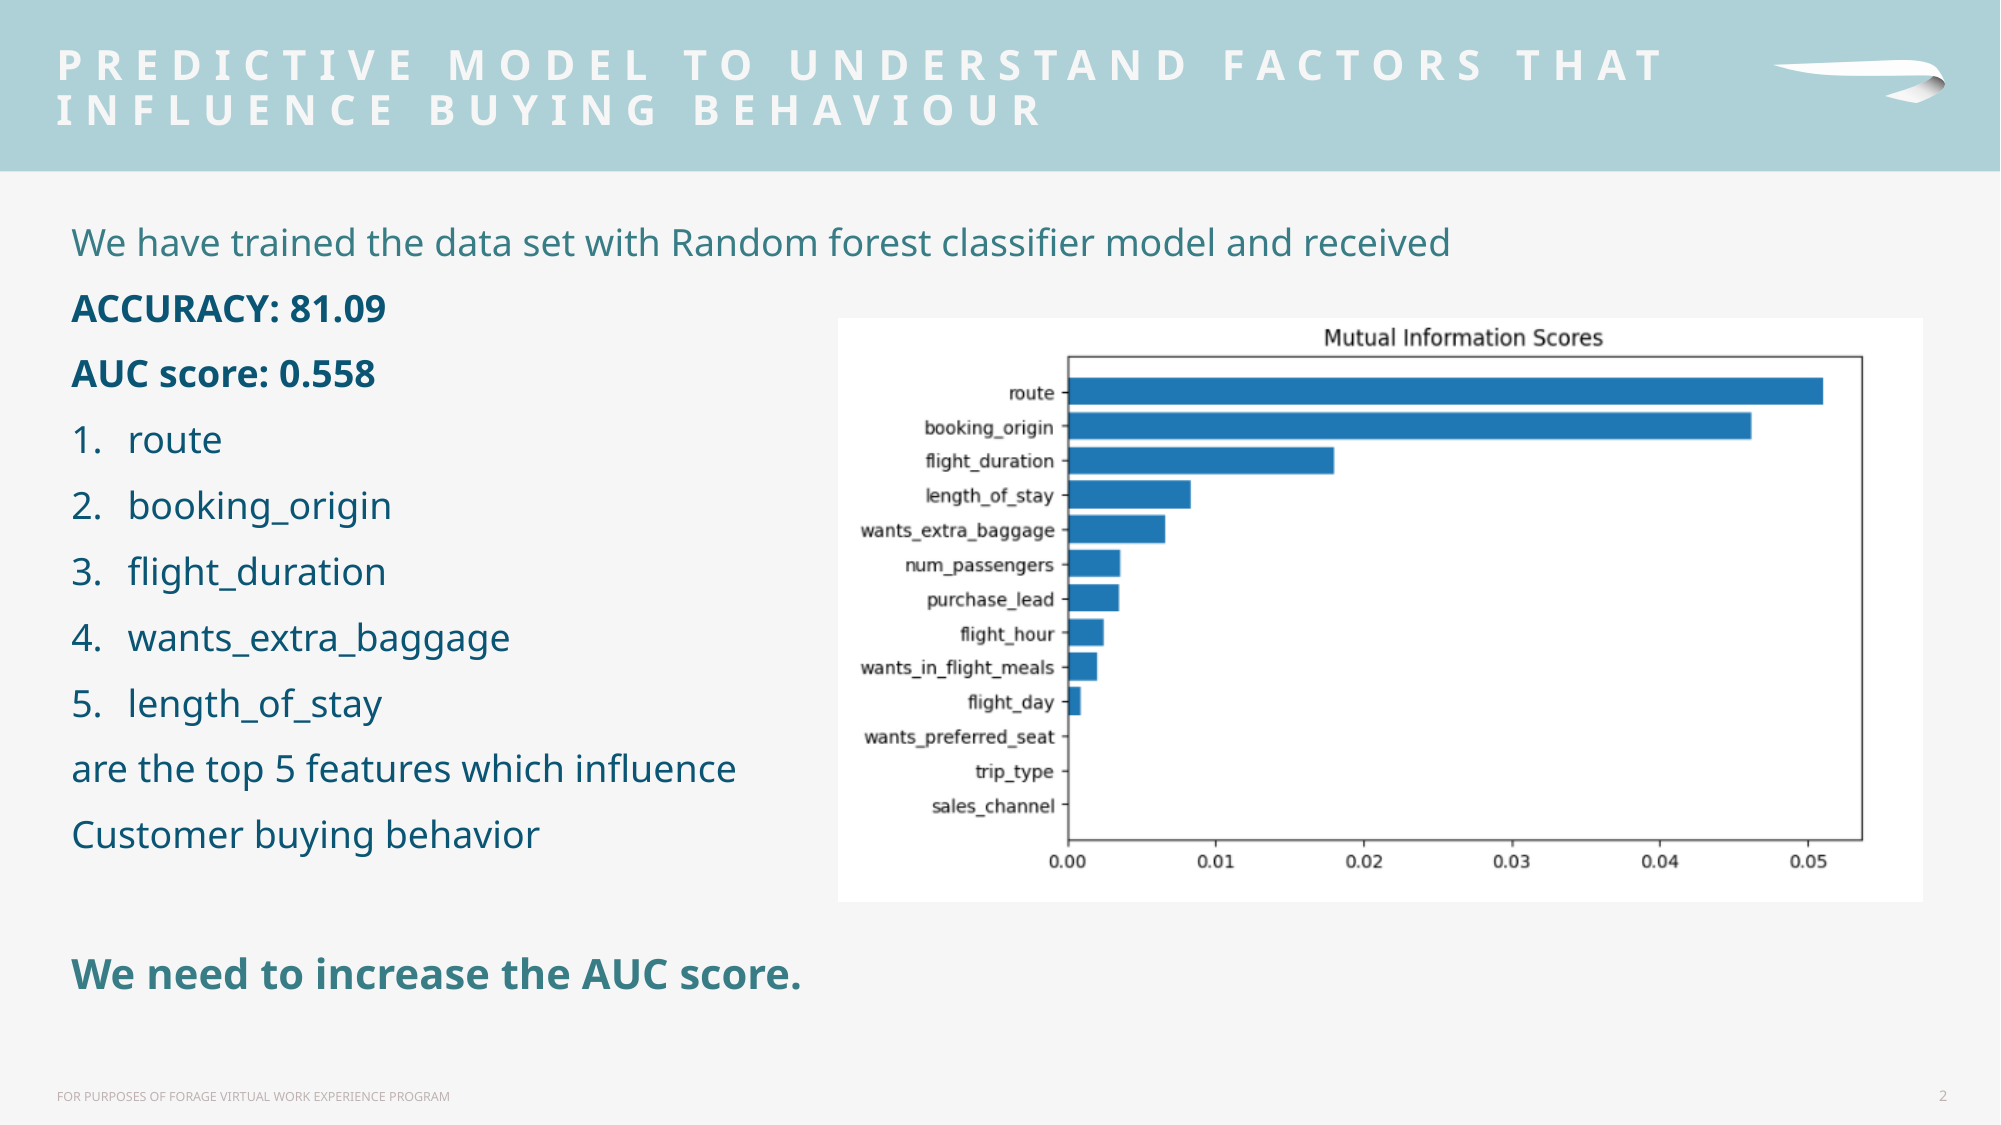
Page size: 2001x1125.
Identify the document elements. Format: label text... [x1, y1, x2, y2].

list We have trained the data set with Random forest classifier model and received ACCURACY: 81.09 AUC score: 0.558 route booking_origin flight_duration wants_extra_baggage length_of_stay are the top 5 features which influence Customer buying behavior We need to increase the AUC score. [56, 211, 1820, 938]
title predictive model to understand factors that influence buying behaviour [56, 53, 1794, 126]
picture [838, 318, 1923, 902]
picture [1794, 60, 1945, 103]
